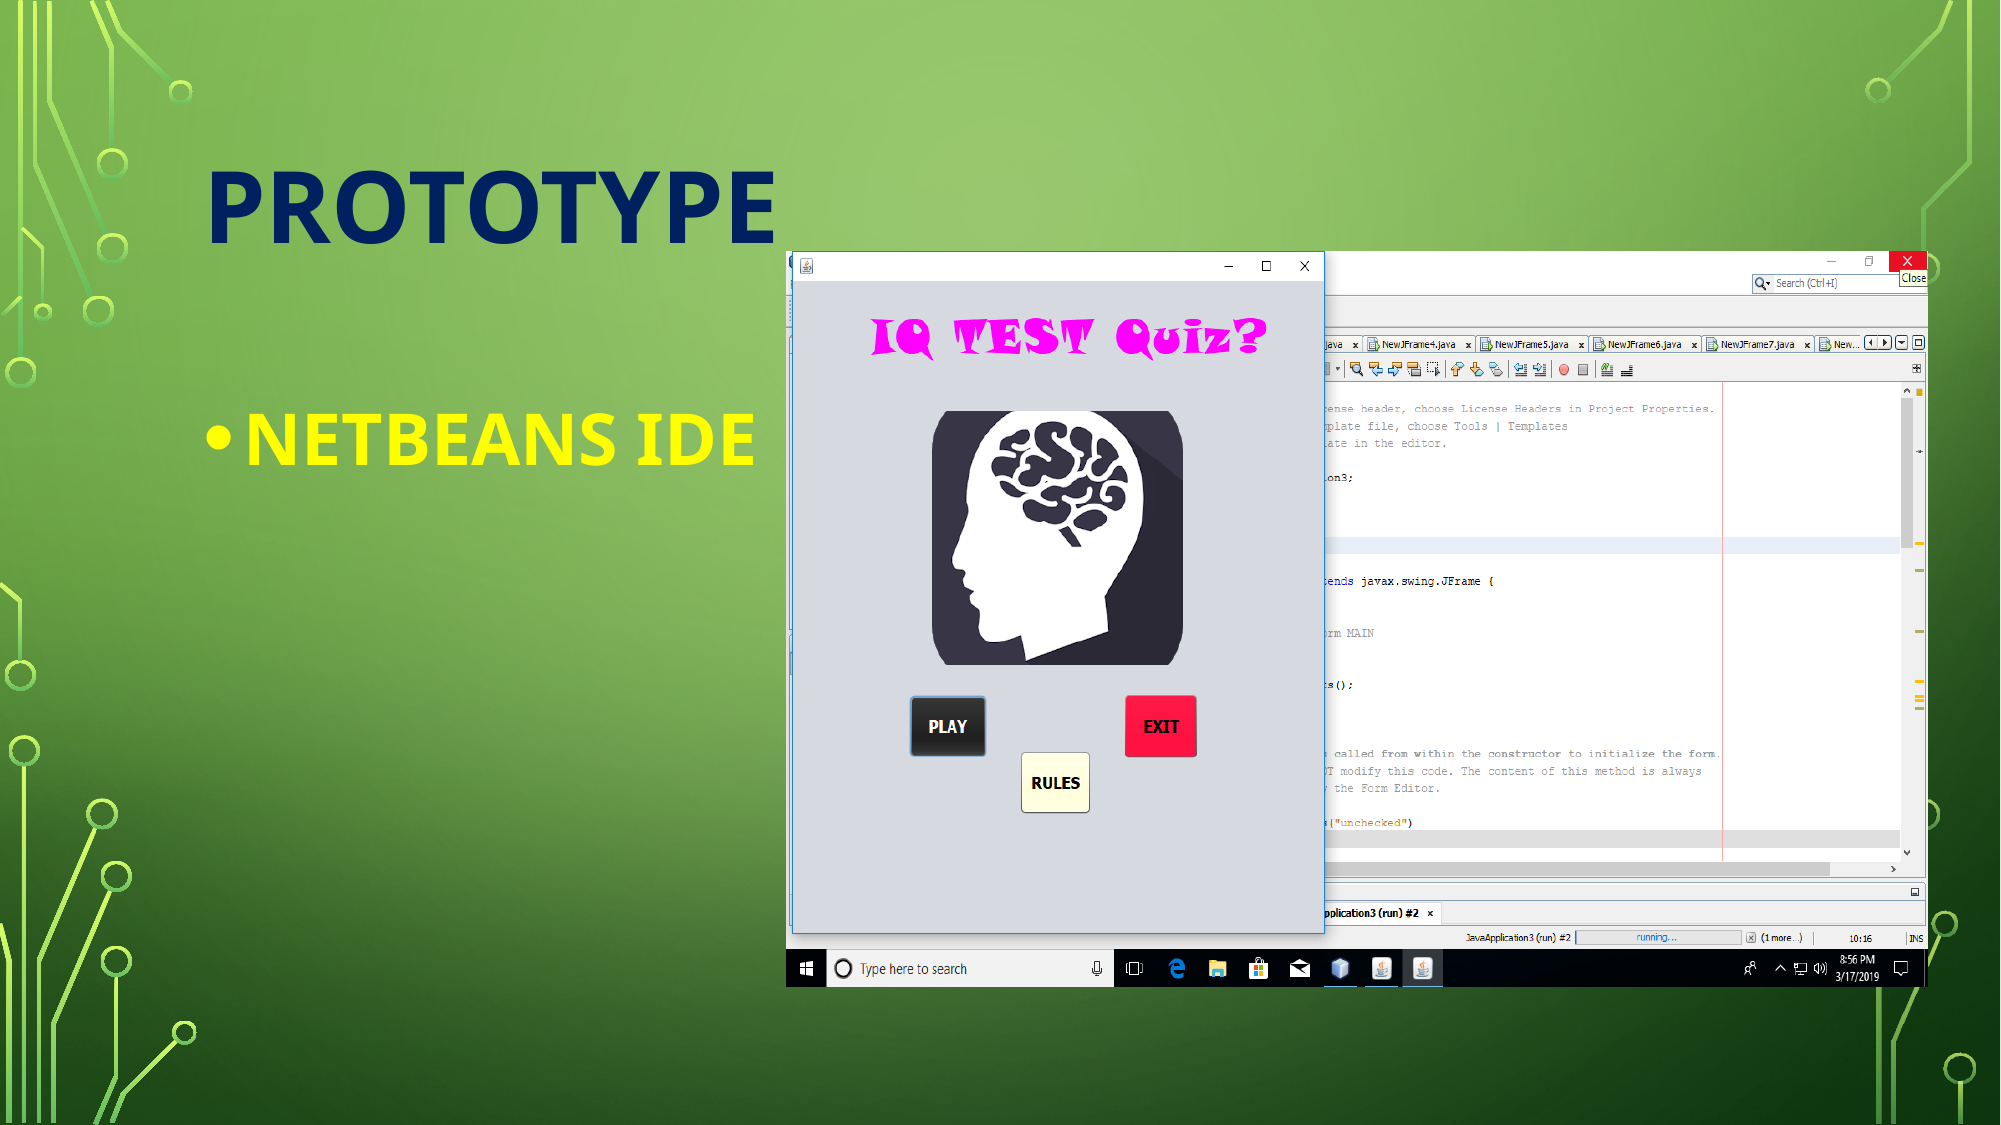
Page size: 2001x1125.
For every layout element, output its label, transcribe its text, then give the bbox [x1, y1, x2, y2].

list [786, 251, 1928, 987]
list NETBEANS IDE [188, 369, 786, 510]
title PROTOTYPE [188, 99, 821, 273]
